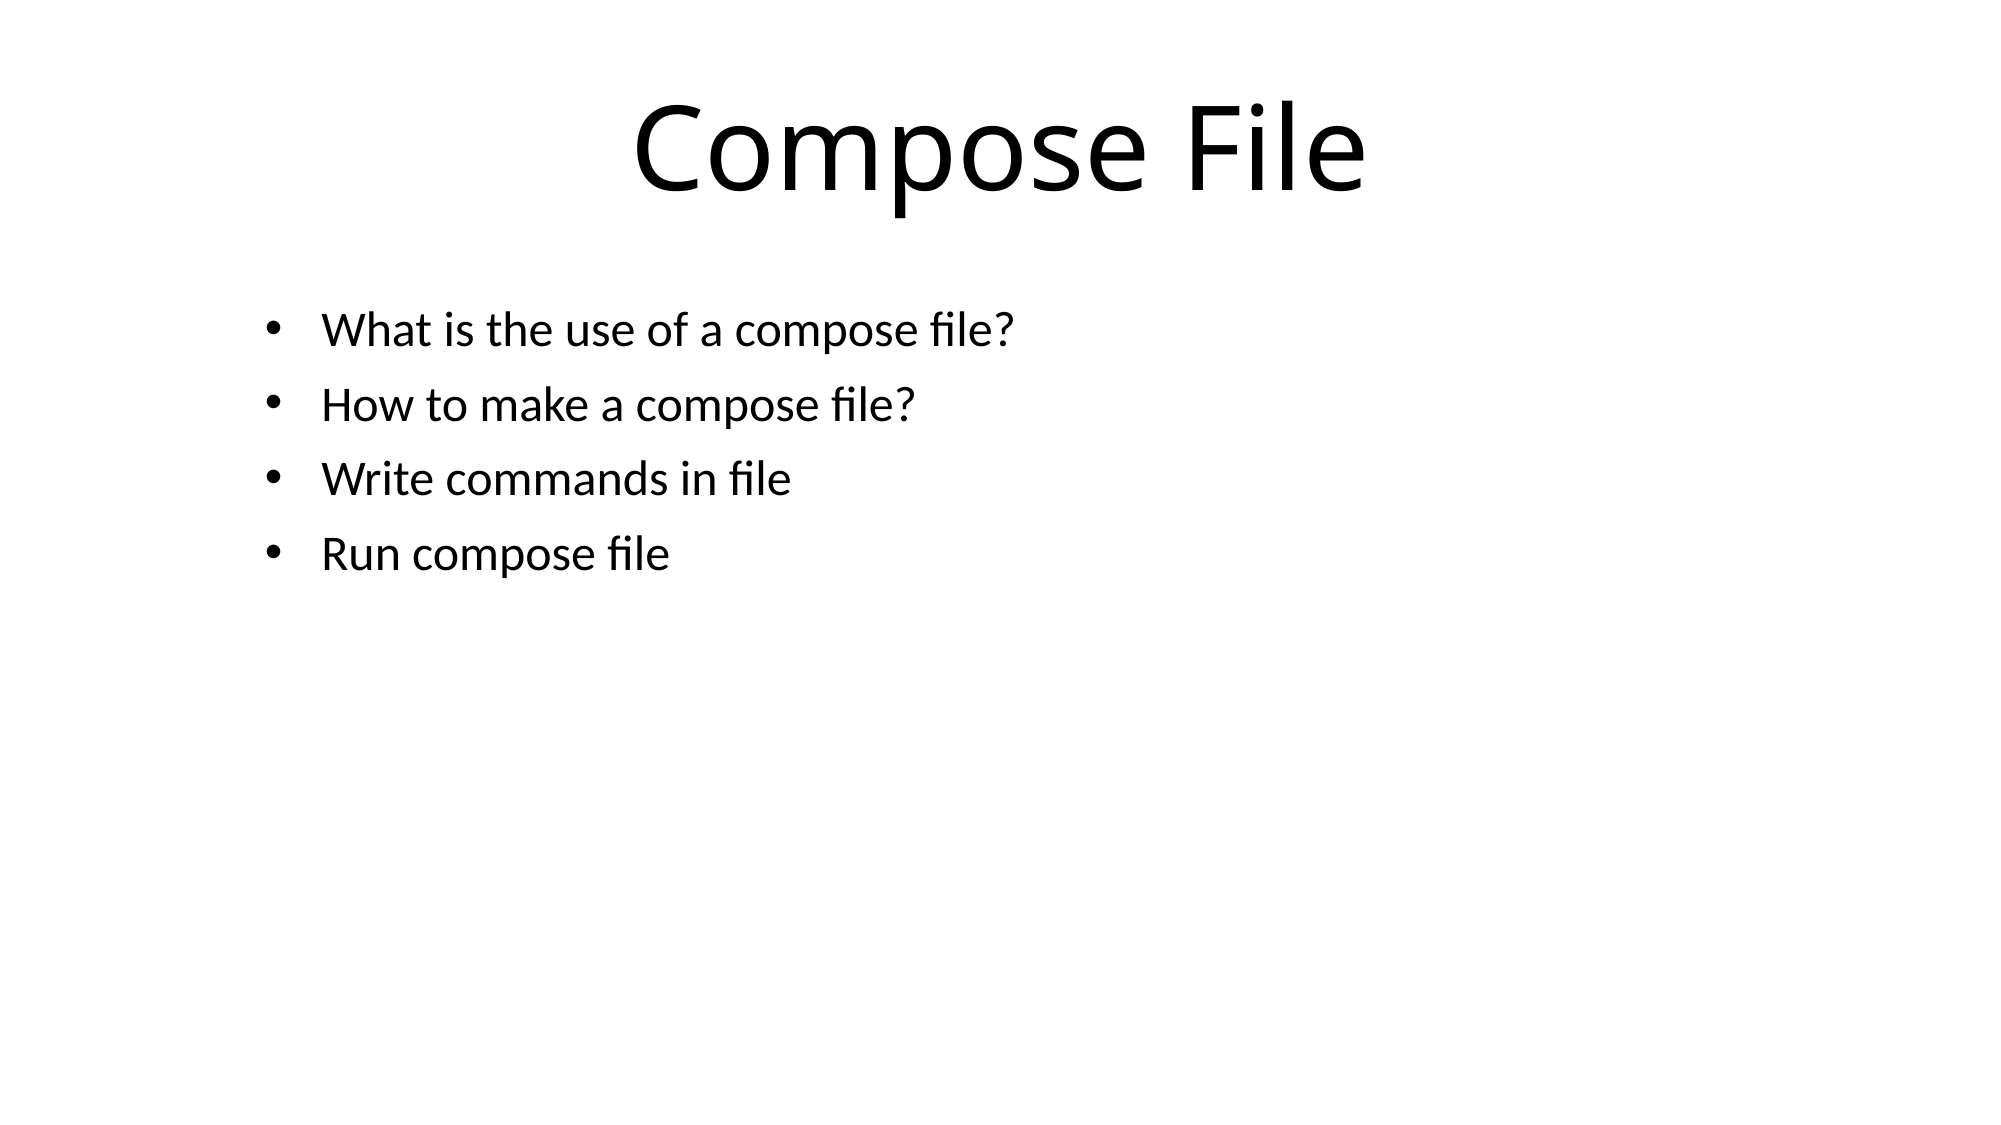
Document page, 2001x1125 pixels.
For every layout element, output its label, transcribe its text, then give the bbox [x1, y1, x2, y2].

title Compose File [249, 81, 1750, 224]
subtitle What is the use of a compose file? How to make a compose file? Write commands in file Run compose file [249, 295, 1750, 863]
